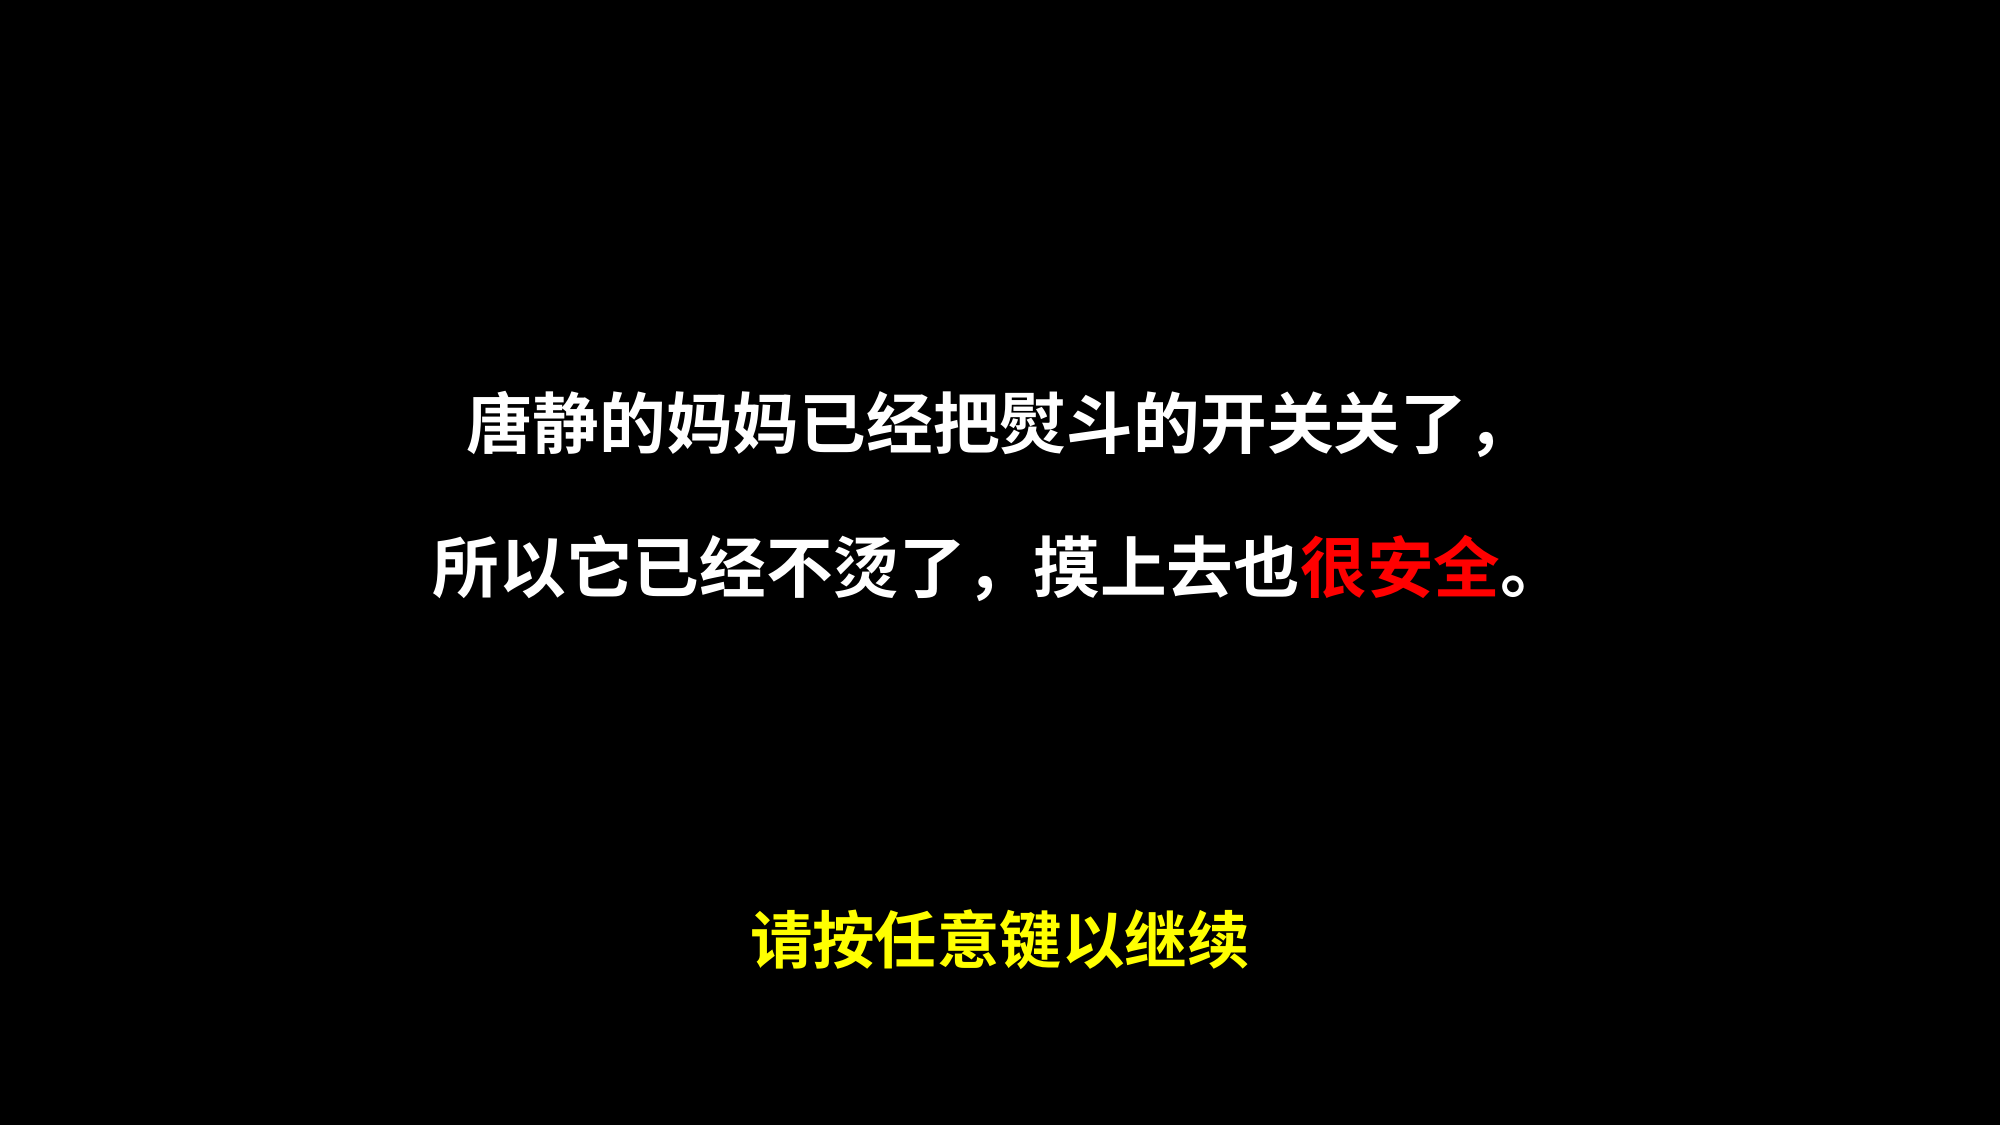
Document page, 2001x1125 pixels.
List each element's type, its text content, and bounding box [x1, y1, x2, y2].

title 唐静的妈妈已经把熨斗的开关关了， 所以它已经不烫了，摸上去也很安全。 [249, 223, 1750, 615]
text_box 请按任意键以继续 [500, 893, 1500, 984]
